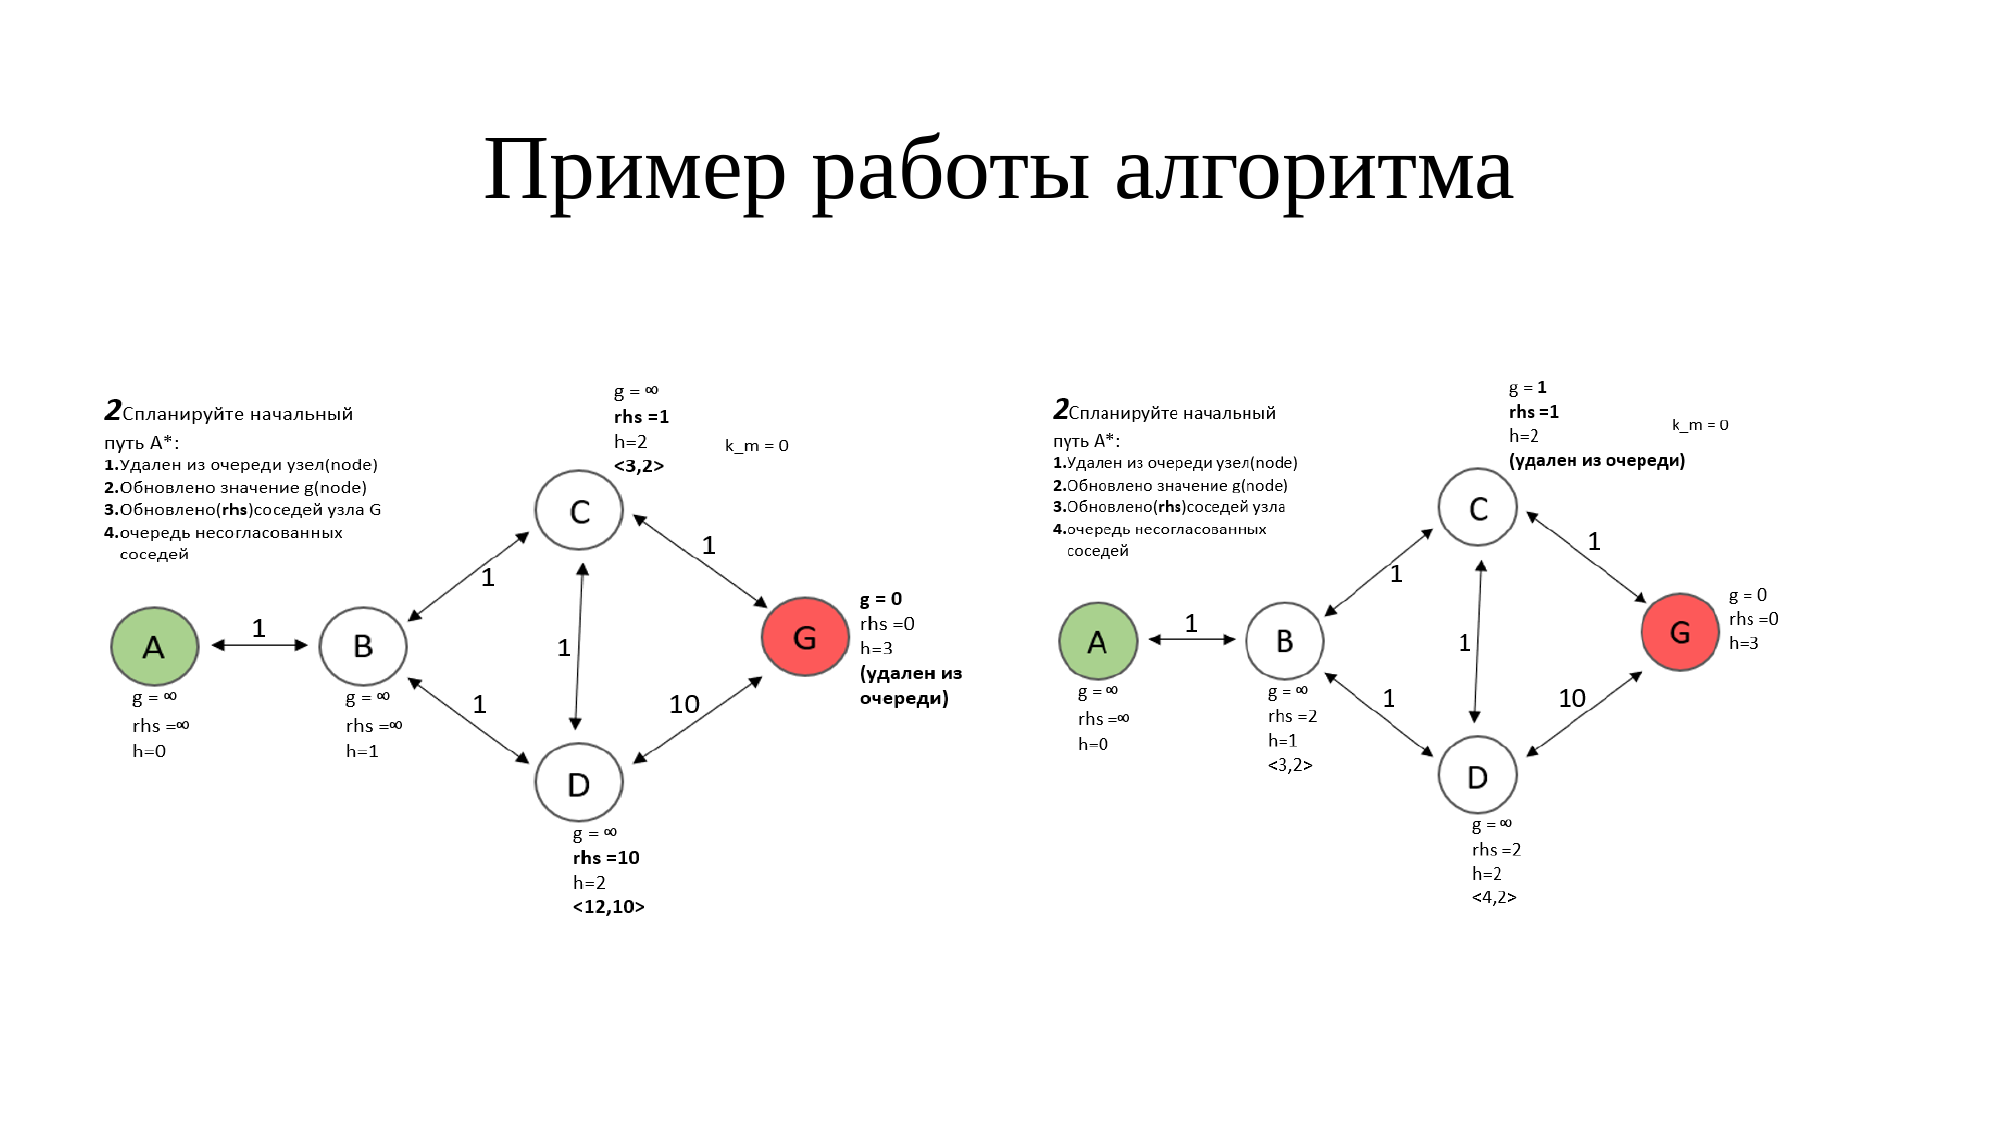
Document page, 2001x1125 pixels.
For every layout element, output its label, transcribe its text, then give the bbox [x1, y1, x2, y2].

picture [997, 348, 1965, 928]
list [35, 363, 1108, 944]
title Пример работы алгоритма [137, 59, 1863, 278]
